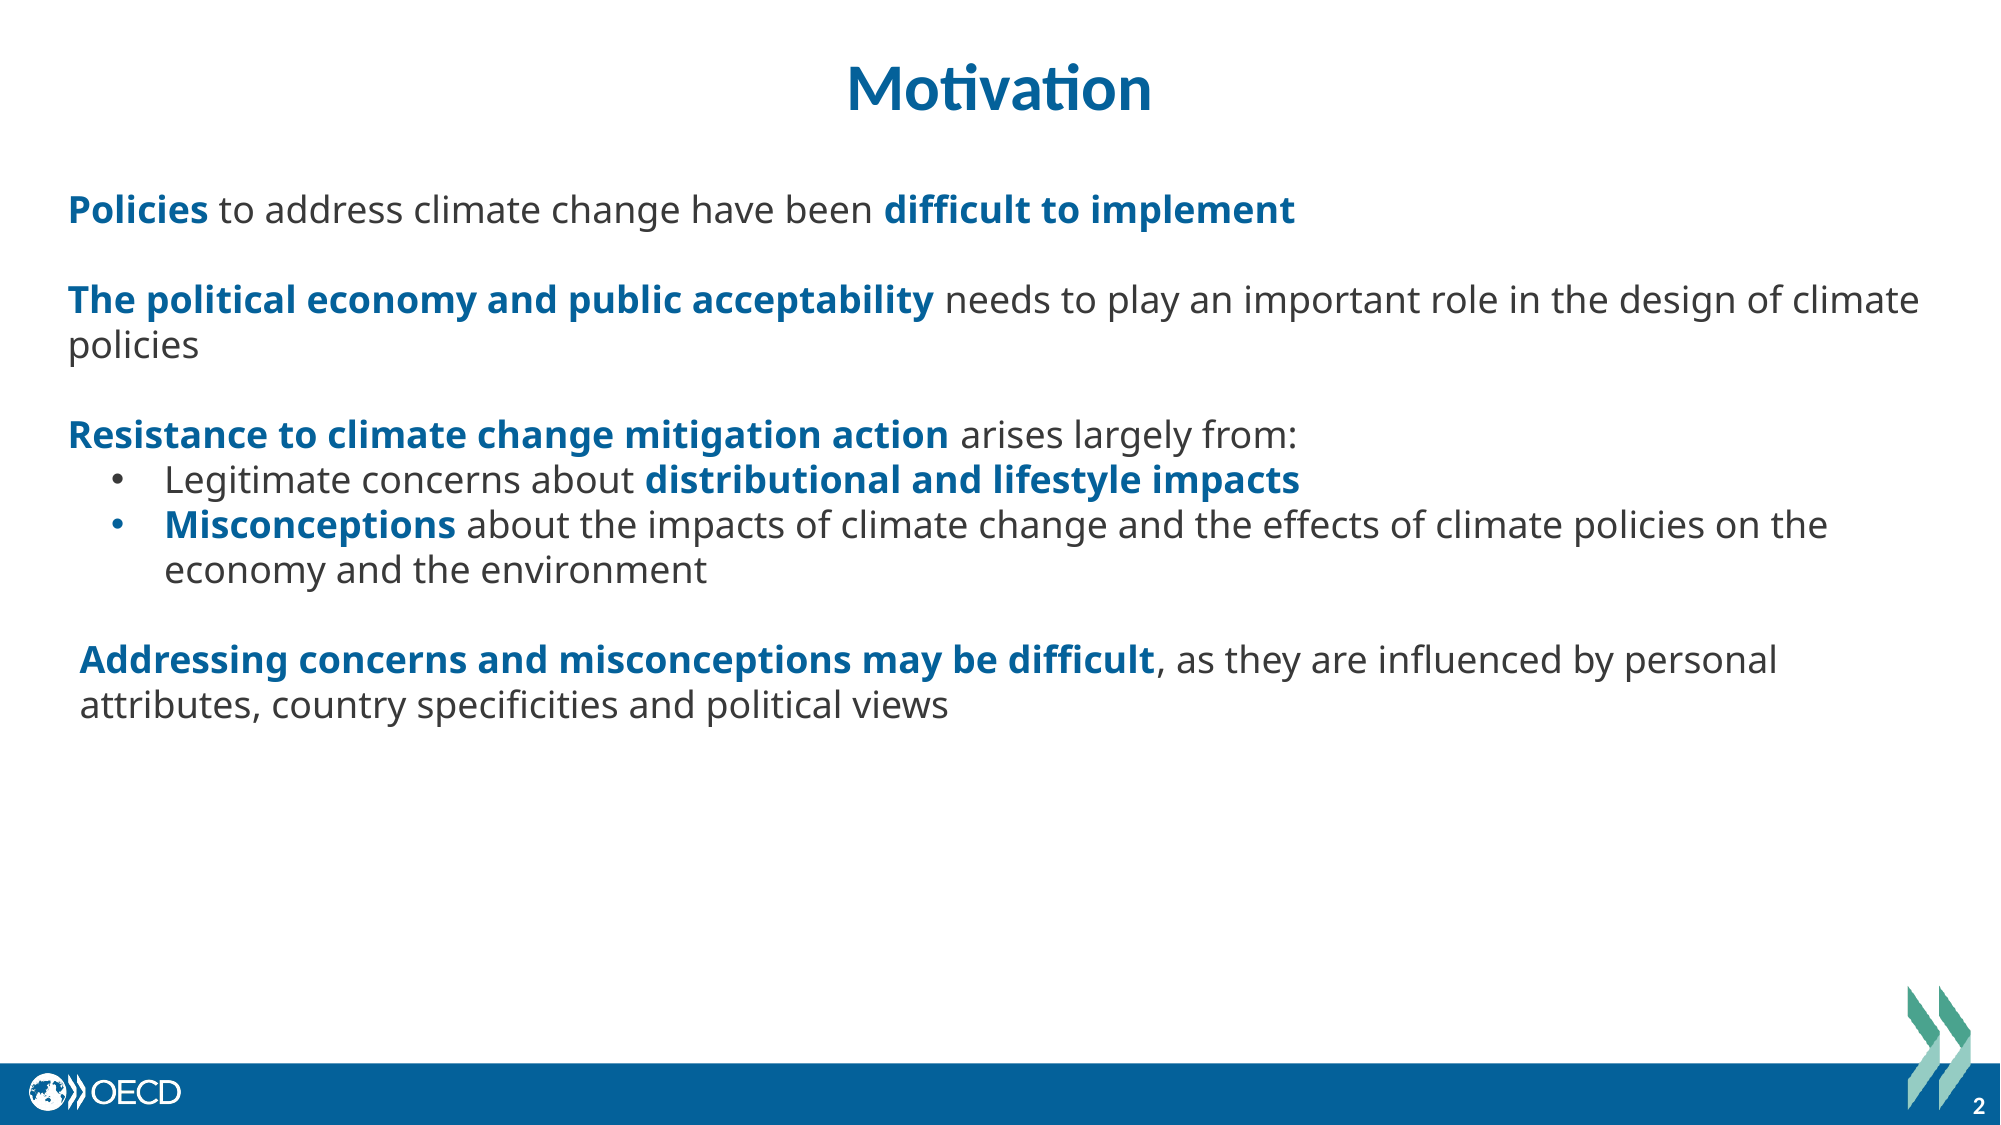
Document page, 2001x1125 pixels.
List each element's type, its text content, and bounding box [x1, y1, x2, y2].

list Policies to address climate change have been difficult to implement The political economy and public acceptability needs to play an important role in the design of climate policies Resistance to climate change mitigation action arises largely from: Legitimate concerns about distributional and lifestyle impacts Misconceptions about the impacts of climate change and the effects of climate policies on the economy and the environment Addressing concerns and misconceptions may be difficult, as they are influenced by personal attributes, country specificities and political views [52, 178, 1955, 922]
title Motivation [0, 36, 2000, 126]
picture [29, 1073, 181, 1111]
picture [1867, 978, 2000, 1125]
